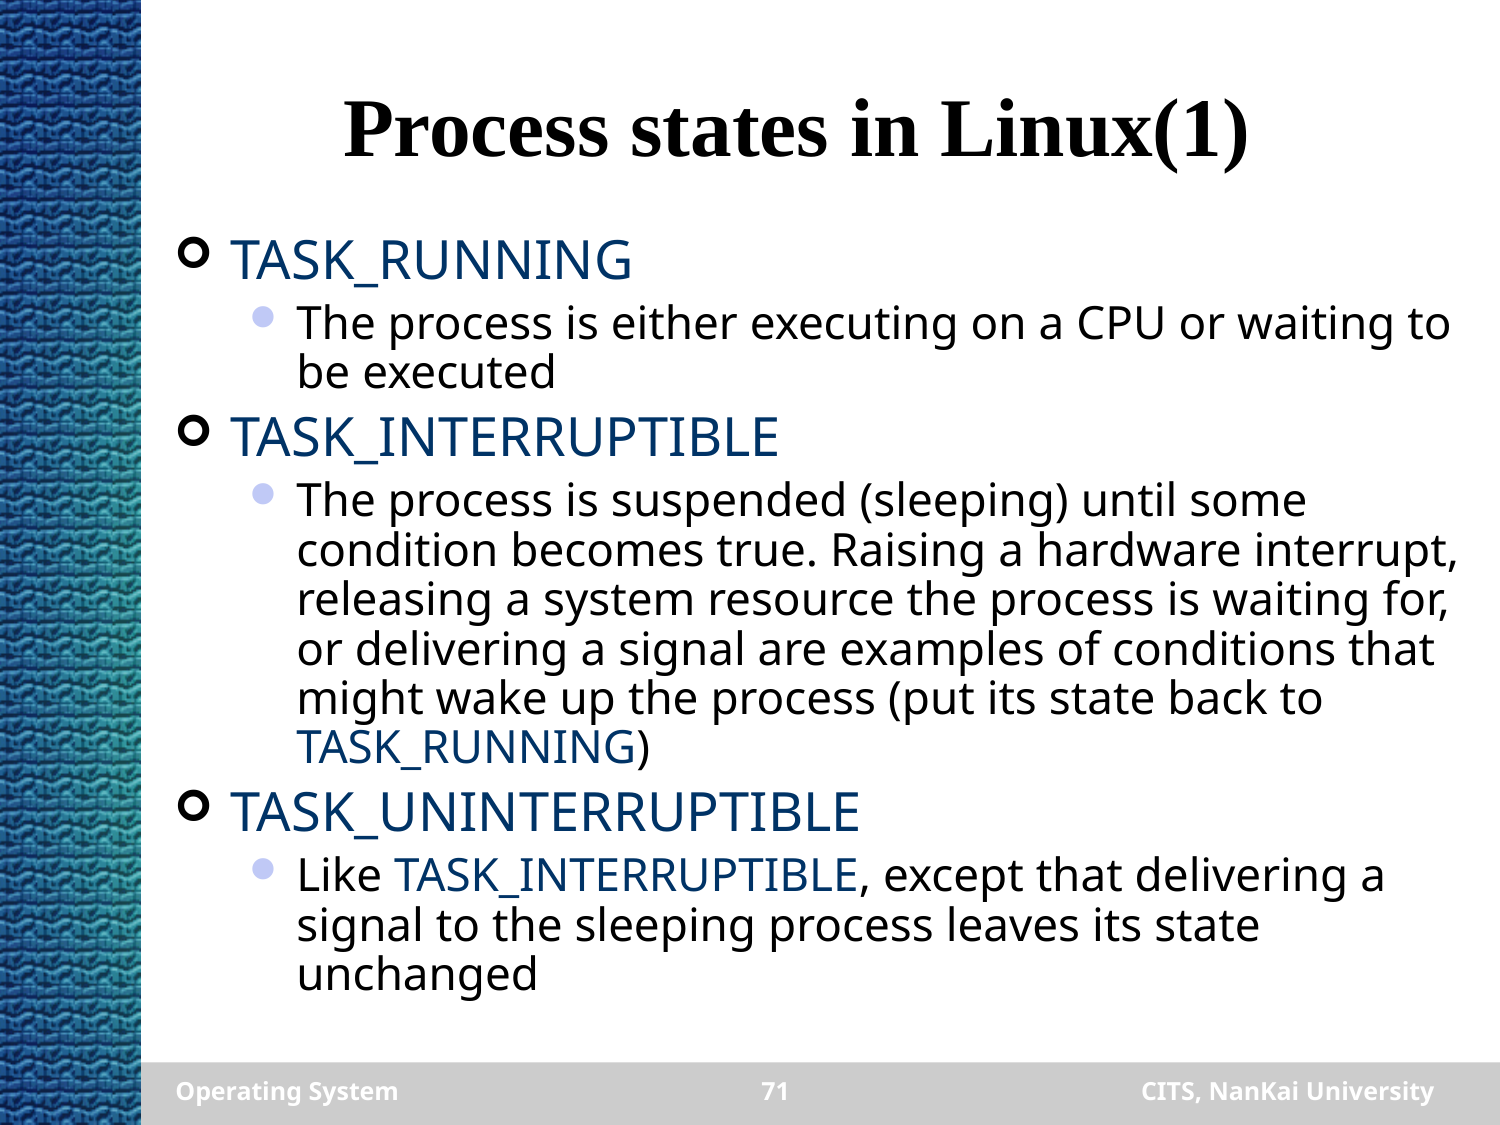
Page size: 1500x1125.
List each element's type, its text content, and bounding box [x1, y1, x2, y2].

slide_number Operating System [160, 1067, 574, 1118]
list TASK_RUNNING The process is either executing on a CPU or waiting to be executed TASK_INTERRUPTIBLE The process is suspended (sleeping) until some condition becomes true. Raising a hardware interrupt, releasing a system resource the process is waiting for, or delivering a signal are examples of conditions that might wake up the process (put its state back to TASK_RUNNING) TASK_UNINTERRUPTIBLE Like TASK_INTERRUPTIBLE, except that delivering a signal to the sleeping process leaves its state unchanged [159, 224, 1483, 1055]
picture [0, 0, 141, 1125]
footer CITS, NanKai University [974, 1067, 1451, 1118]
title Process states in Linux(1) [159, 50, 1436, 197]
slide_number 71 [600, 1067, 951, 1118]
